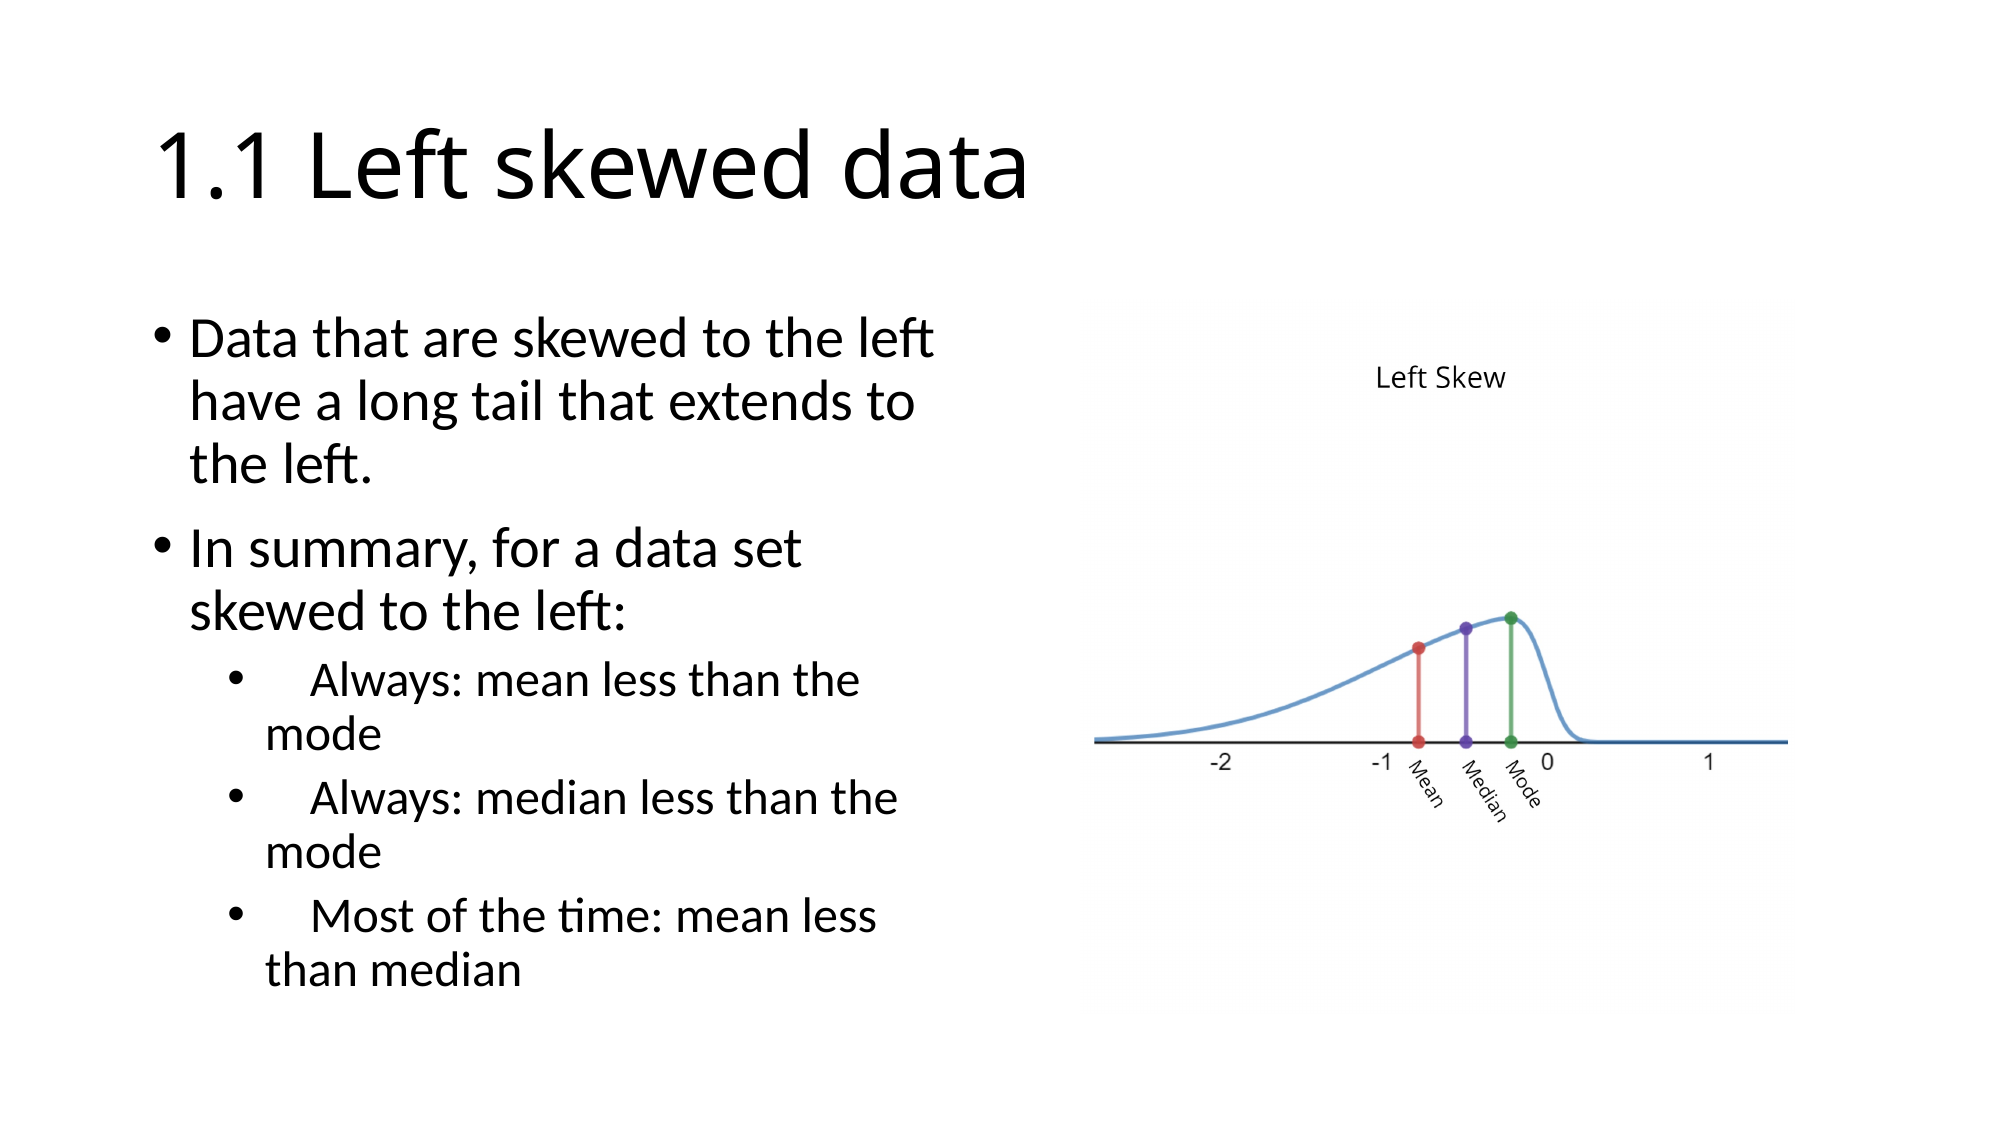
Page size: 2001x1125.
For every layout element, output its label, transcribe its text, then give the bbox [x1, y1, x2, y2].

list Data that are skewed to the left have a long tail that extends to the left. In summary, for a data set skewed to the left: Always: mean less than the mode Always: median less than the mode Most of the time: mean less than median [137, 299, 988, 1014]
title 1.1 Left skewed data [137, 59, 1863, 278]
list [1080, 299, 1795, 1014]
